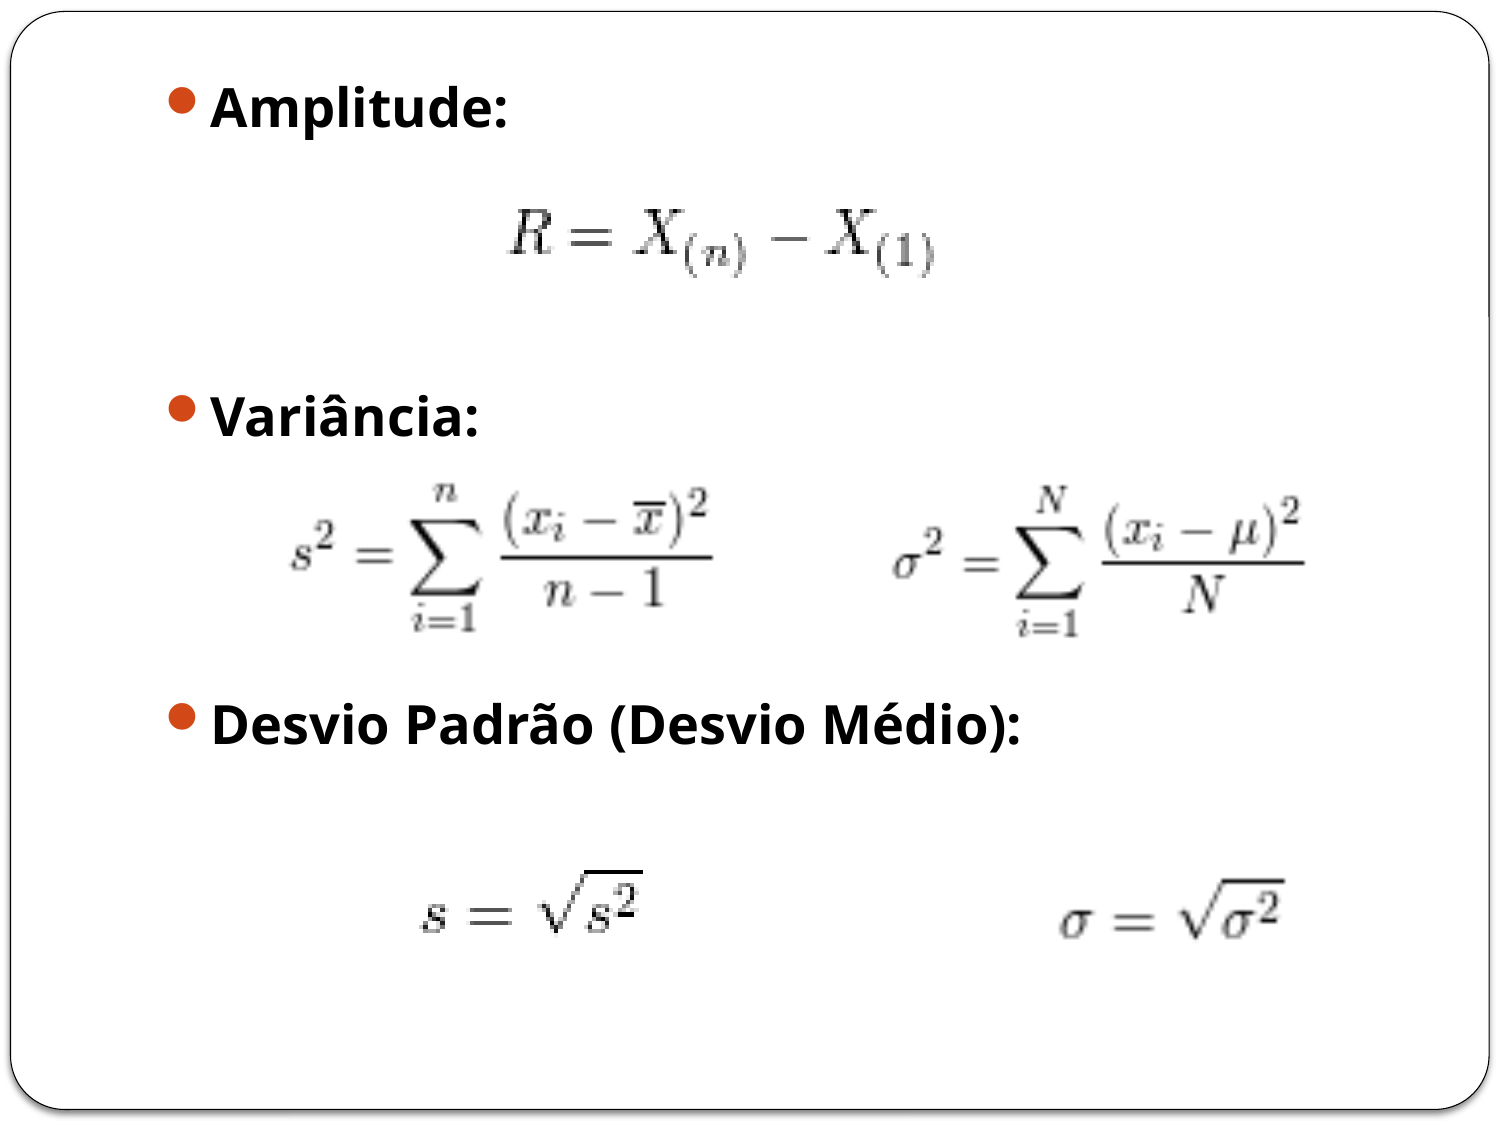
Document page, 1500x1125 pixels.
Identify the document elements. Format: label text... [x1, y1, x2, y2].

list Amplitude: Variância: Desvio Padrão (Desvio Médio): [150, 66, 1425, 988]
picture [855, 455, 1340, 669]
picture [348, 824, 657, 1011]
picture [974, 852, 1294, 1019]
picture [489, 172, 975, 320]
picture [265, 467, 740, 669]
